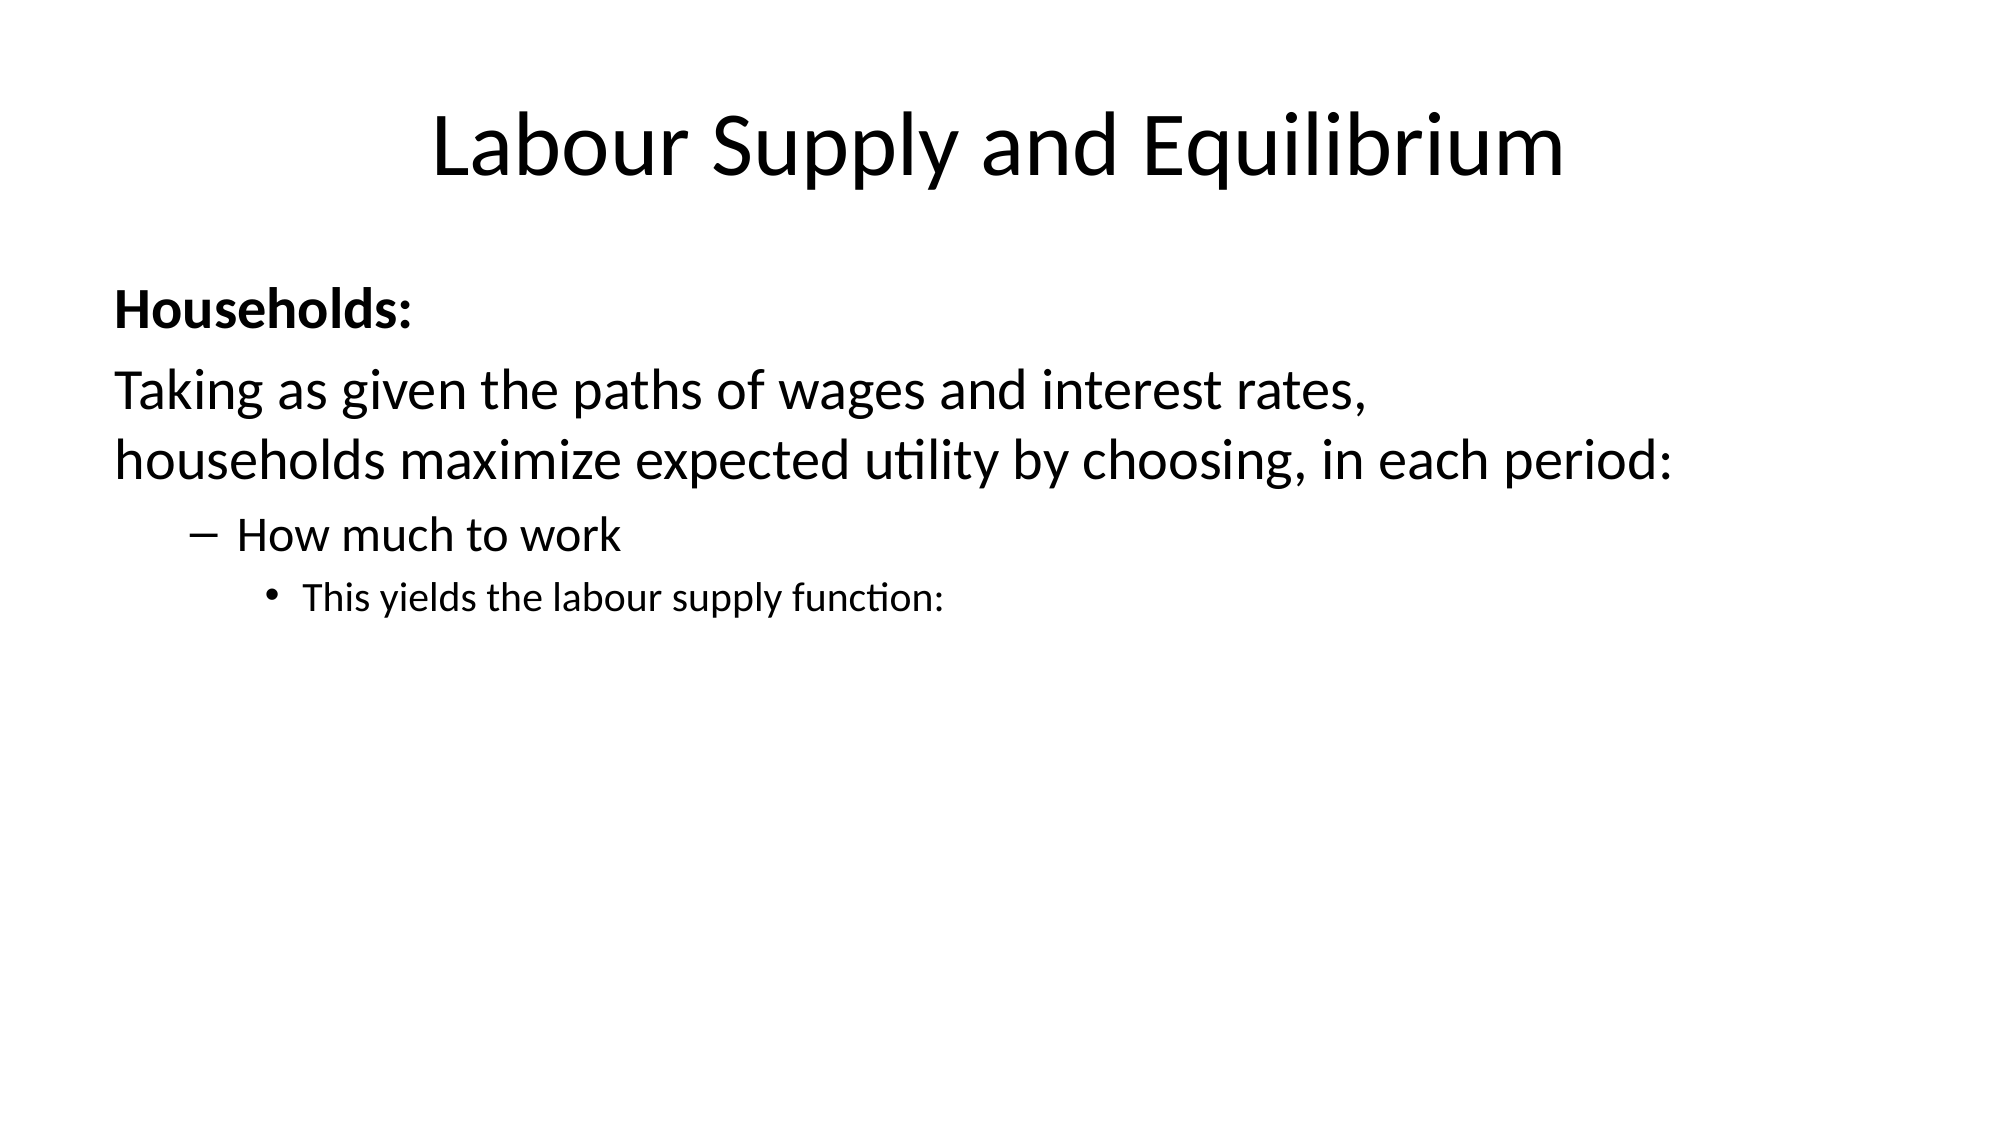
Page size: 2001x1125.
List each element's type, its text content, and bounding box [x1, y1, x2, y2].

title Labour Supply and Equilibrium [99, 45, 1900, 233]
list Households: Taking as given the paths of wages and interest rates, households maximize expected utility by choosing, in each period: How much to work This yields the labour supply function: [99, 262, 1900, 1005]
